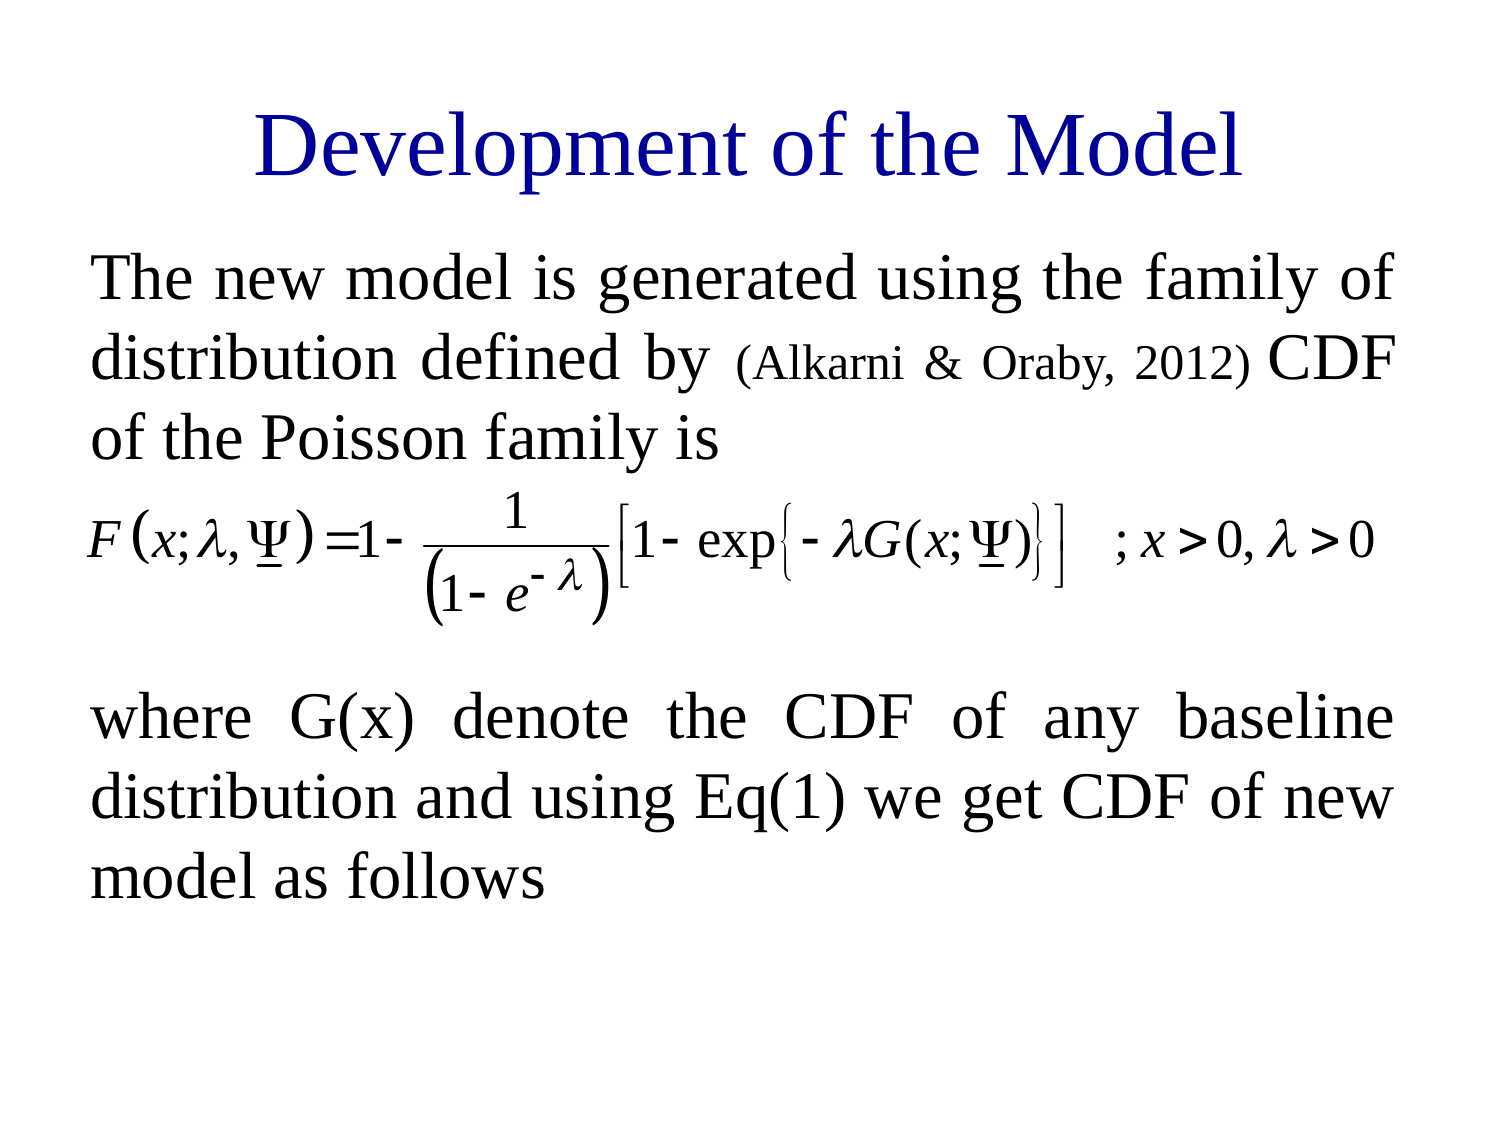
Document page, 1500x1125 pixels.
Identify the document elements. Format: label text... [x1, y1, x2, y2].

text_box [78, 479, 1382, 656]
list The new model is generated using the family of distribution defined by (Alkarni & Oraby, 2012) CDF of the Poisson family is where G(x) denote the CDF of any baseline distribution and using Eq(1) we get CDF of new model as follows [75, 224, 1413, 1005]
title Development of the Model [75, 45, 1425, 233]
